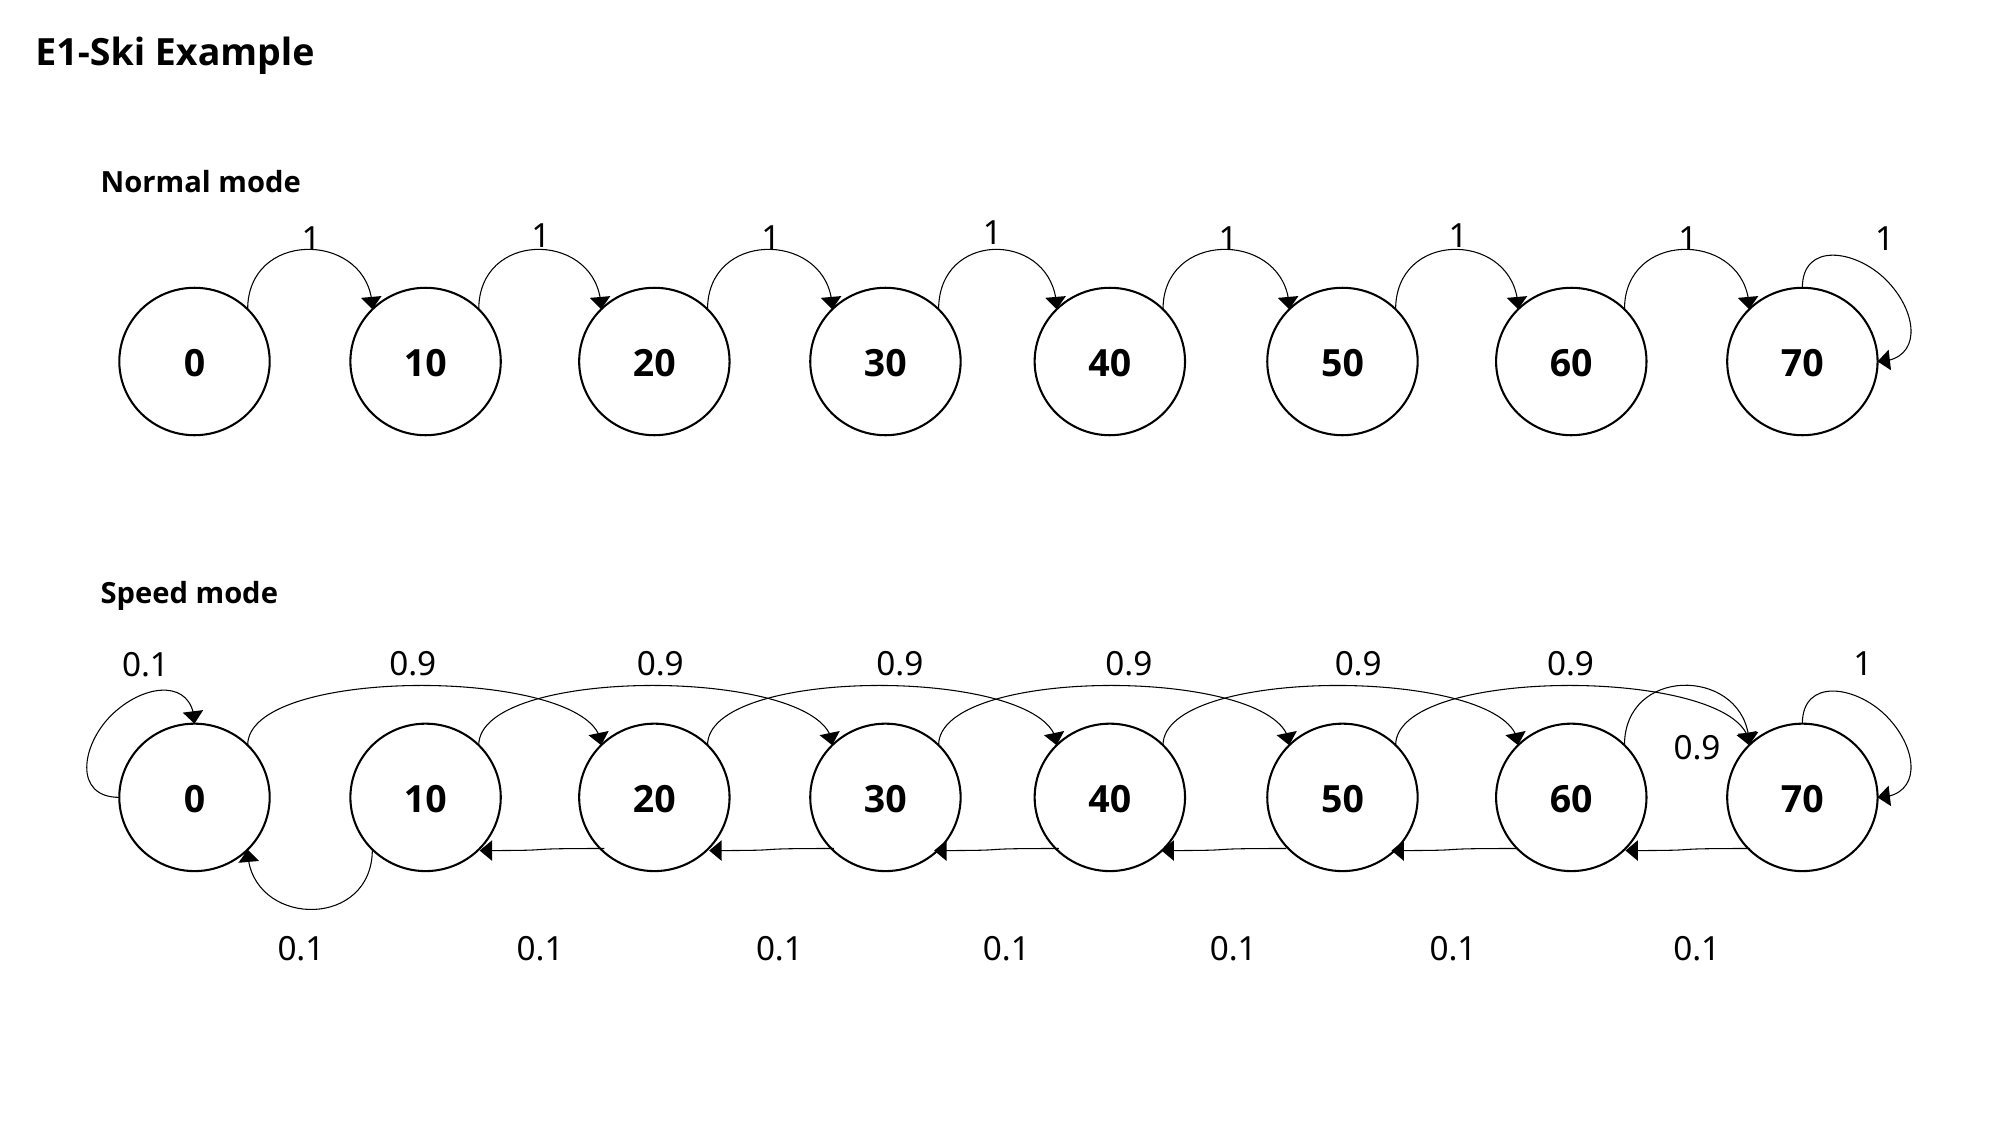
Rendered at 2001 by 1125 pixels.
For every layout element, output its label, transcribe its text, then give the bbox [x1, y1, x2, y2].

text_box 0.1 [1194, 919, 1273, 974]
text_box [1803, 722, 1877, 799]
text_box 1 [1663, 210, 1742, 265]
text_box 0.1 [741, 919, 820, 974]
text_box 0.9 [1343, 634, 1398, 689]
text_box 10 [427, 722, 502, 873]
text_box 0.1 [1658, 919, 1737, 974]
text_box 20 [578, 722, 655, 873]
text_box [1803, 287, 1877, 363]
text_box 1 [516, 206, 595, 262]
text_box 0.9 [427, 634, 453, 689]
text_box 0.9 [658, 634, 701, 689]
text_box 0.9 [1575, 634, 1611, 689]
text_box 10 [349, 286, 502, 437]
text_box 50 [1343, 722, 1419, 873]
text_box 0.9 [1689, 718, 1737, 774]
text_box 0.9 [1532, 634, 1572, 689]
text_box 20 [578, 286, 731, 437]
text_box 1 [286, 210, 365, 265]
text_box 20 [658, 722, 731, 873]
text_box 50 [1266, 286, 1419, 437]
text_box Speed mode [85, 566, 411, 617]
text_box 0.1 [107, 636, 186, 691]
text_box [119, 723, 195, 798]
text_box 60 [1495, 286, 1648, 437]
text_box 0.9 [885, 634, 940, 689]
text_box 0 [118, 722, 271, 873]
text_box 0.1 [1414, 919, 1493, 974]
text_box 30 [809, 722, 882, 873]
text_box 40 [1116, 722, 1187, 872]
text_box 0 [118, 286, 271, 437]
text_box 30 [885, 722, 962, 873]
text_box 0.9 [622, 634, 655, 689]
text_box 70 [1726, 722, 1879, 873]
text_box 1 [1433, 206, 1512, 262]
text_box 60 [1495, 722, 1572, 873]
text_box 0.9 [1116, 634, 1169, 689]
text_box 1 [1860, 210, 1939, 265]
text_box 10 [349, 722, 424, 873]
text_box 0.1 [262, 919, 341, 974]
text_box 0.9 [374, 634, 424, 689]
text_box 0.1 [968, 919, 1047, 974]
text_box 40 [1033, 722, 1113, 873]
text_box Normal mode [85, 155, 411, 206]
text_box 70 [1726, 286, 1879, 437]
text_box 50 [1266, 722, 1340, 873]
text_box 0.9 [1658, 718, 1686, 774]
text_box 0.9 [861, 634, 882, 689]
text_box 30 [809, 286, 962, 437]
text_box E1-Ski Example [20, 20, 652, 81]
text_box 1 [968, 203, 1047, 259]
text_box 0.1 [501, 919, 580, 974]
text_box 0.9 [1319, 634, 1340, 689]
text_box 60 [1575, 722, 1648, 873]
text_box 1 [1838, 634, 1917, 689]
text_box 1 [746, 209, 825, 265]
text_box 40 [1033, 286, 1187, 437]
text_box 1 [1203, 210, 1282, 265]
text_box 0.9 [1090, 634, 1113, 689]
